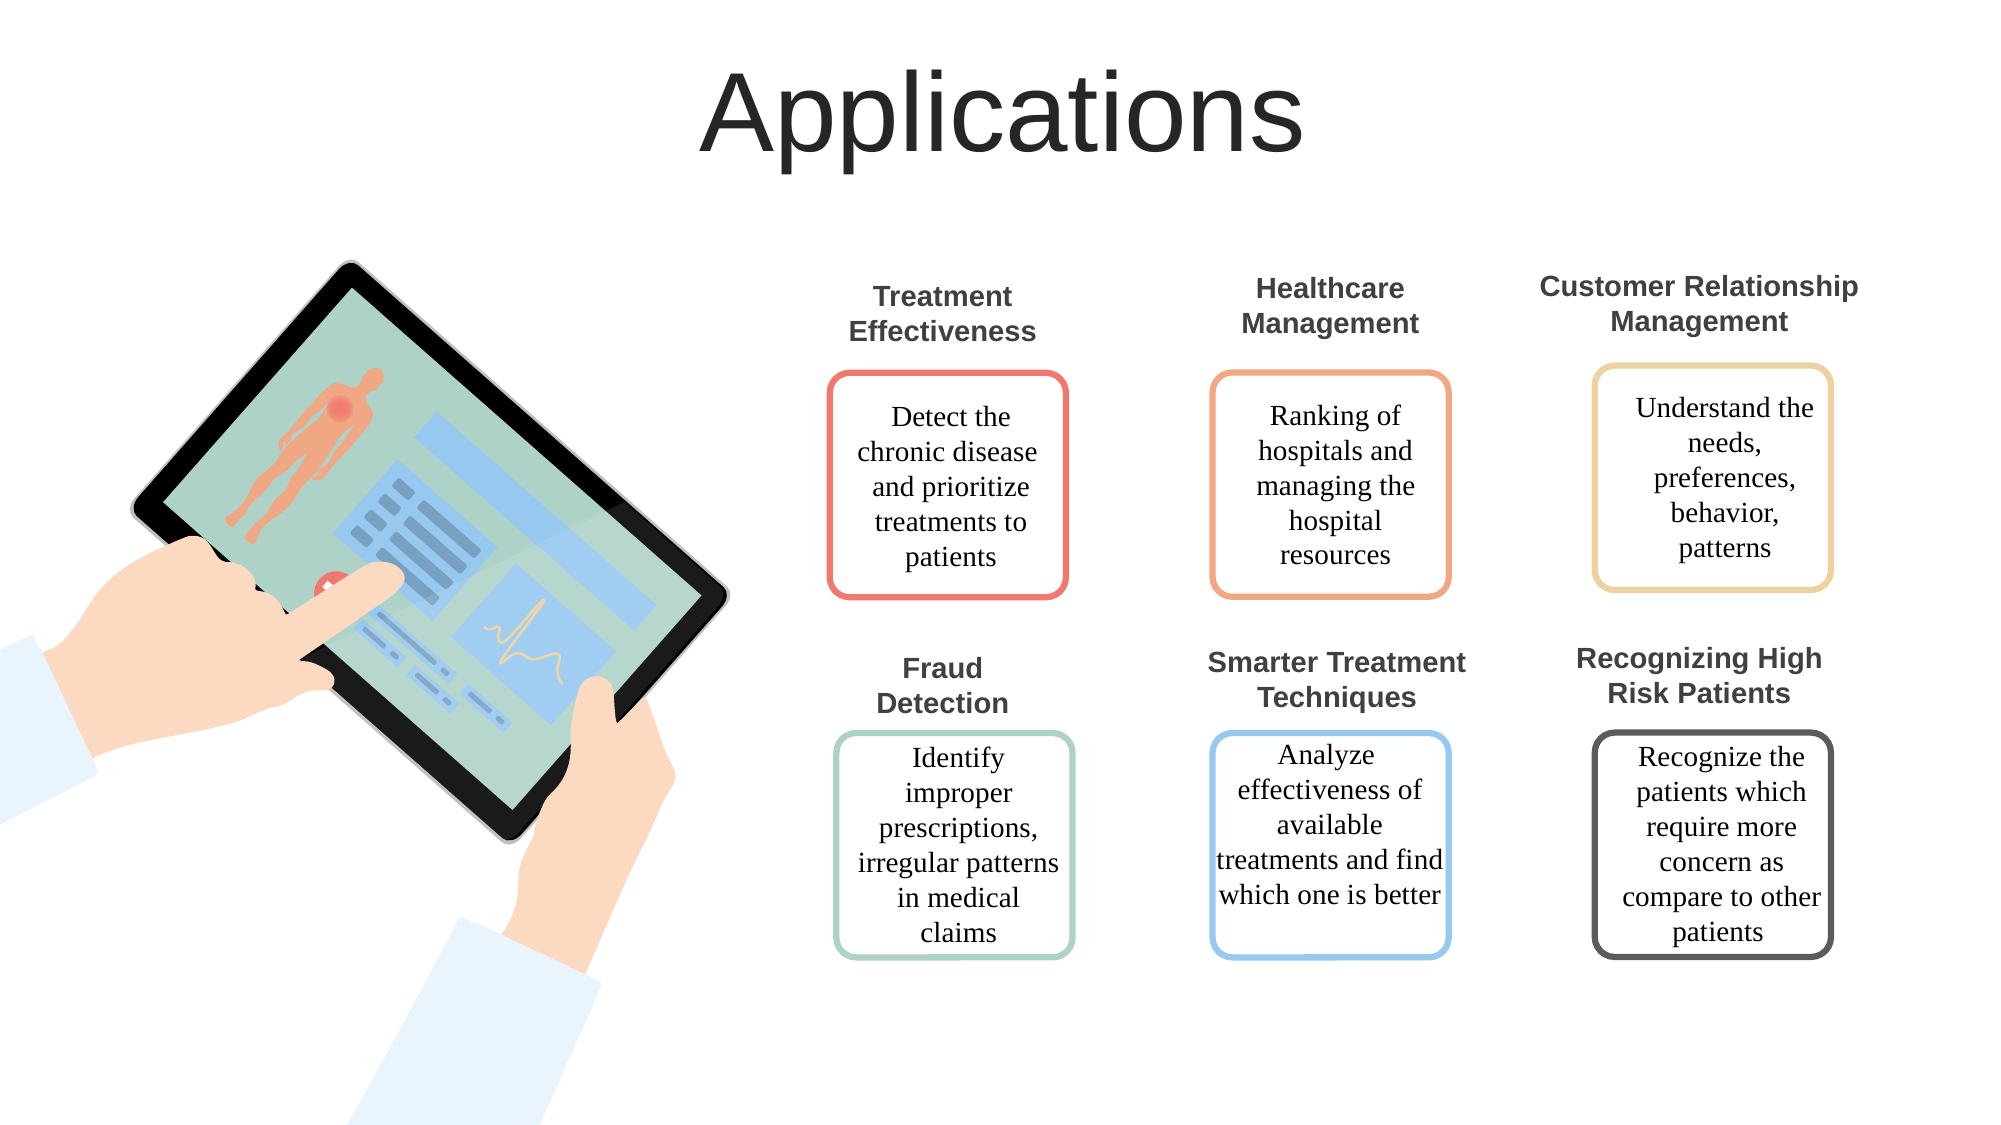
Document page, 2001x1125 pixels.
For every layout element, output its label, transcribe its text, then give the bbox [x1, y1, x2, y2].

text_box Recognize the patients which require more concern as compare to other patients [1603, 729, 1840, 955]
text_box [1593, 735, 1822, 959]
list Applications [53, 55, 1952, 175]
text_box [828, 371, 1067, 599]
text_box [1218, 953, 1443, 959]
text_box Detect the chronic disease and prioritize treatments to patients [836, 389, 1066, 580]
text_box [1593, 364, 1832, 592]
text_box Smarter Treatment Techniques [1174, 635, 1500, 721]
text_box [0, 290, 676, 1125]
text_box Understand the needs, preferences, behavior, patterns [1610, 381, 1840, 571]
text_box Healthcare Management [1174, 262, 1488, 347]
text_box Identify improper prescriptions, irregular patterns in medical claims [841, 731, 1076, 956]
text_box Analyze effectiveness of available treatments and find which one is better [1199, 727, 1461, 953]
text_box Ranking of hospitals and managing the hospital resources [1220, 388, 1451, 579]
text_box Customer Relationship Management [1523, 259, 1876, 345]
text_box [835, 738, 841, 952]
text_box Recognizing High Risk Patients [1558, 632, 1841, 717]
text_box Fraud Detection [831, 641, 1055, 727]
text_box Treatment Effectiveness [786, 270, 1100, 356]
text_box [1211, 371, 1450, 598]
